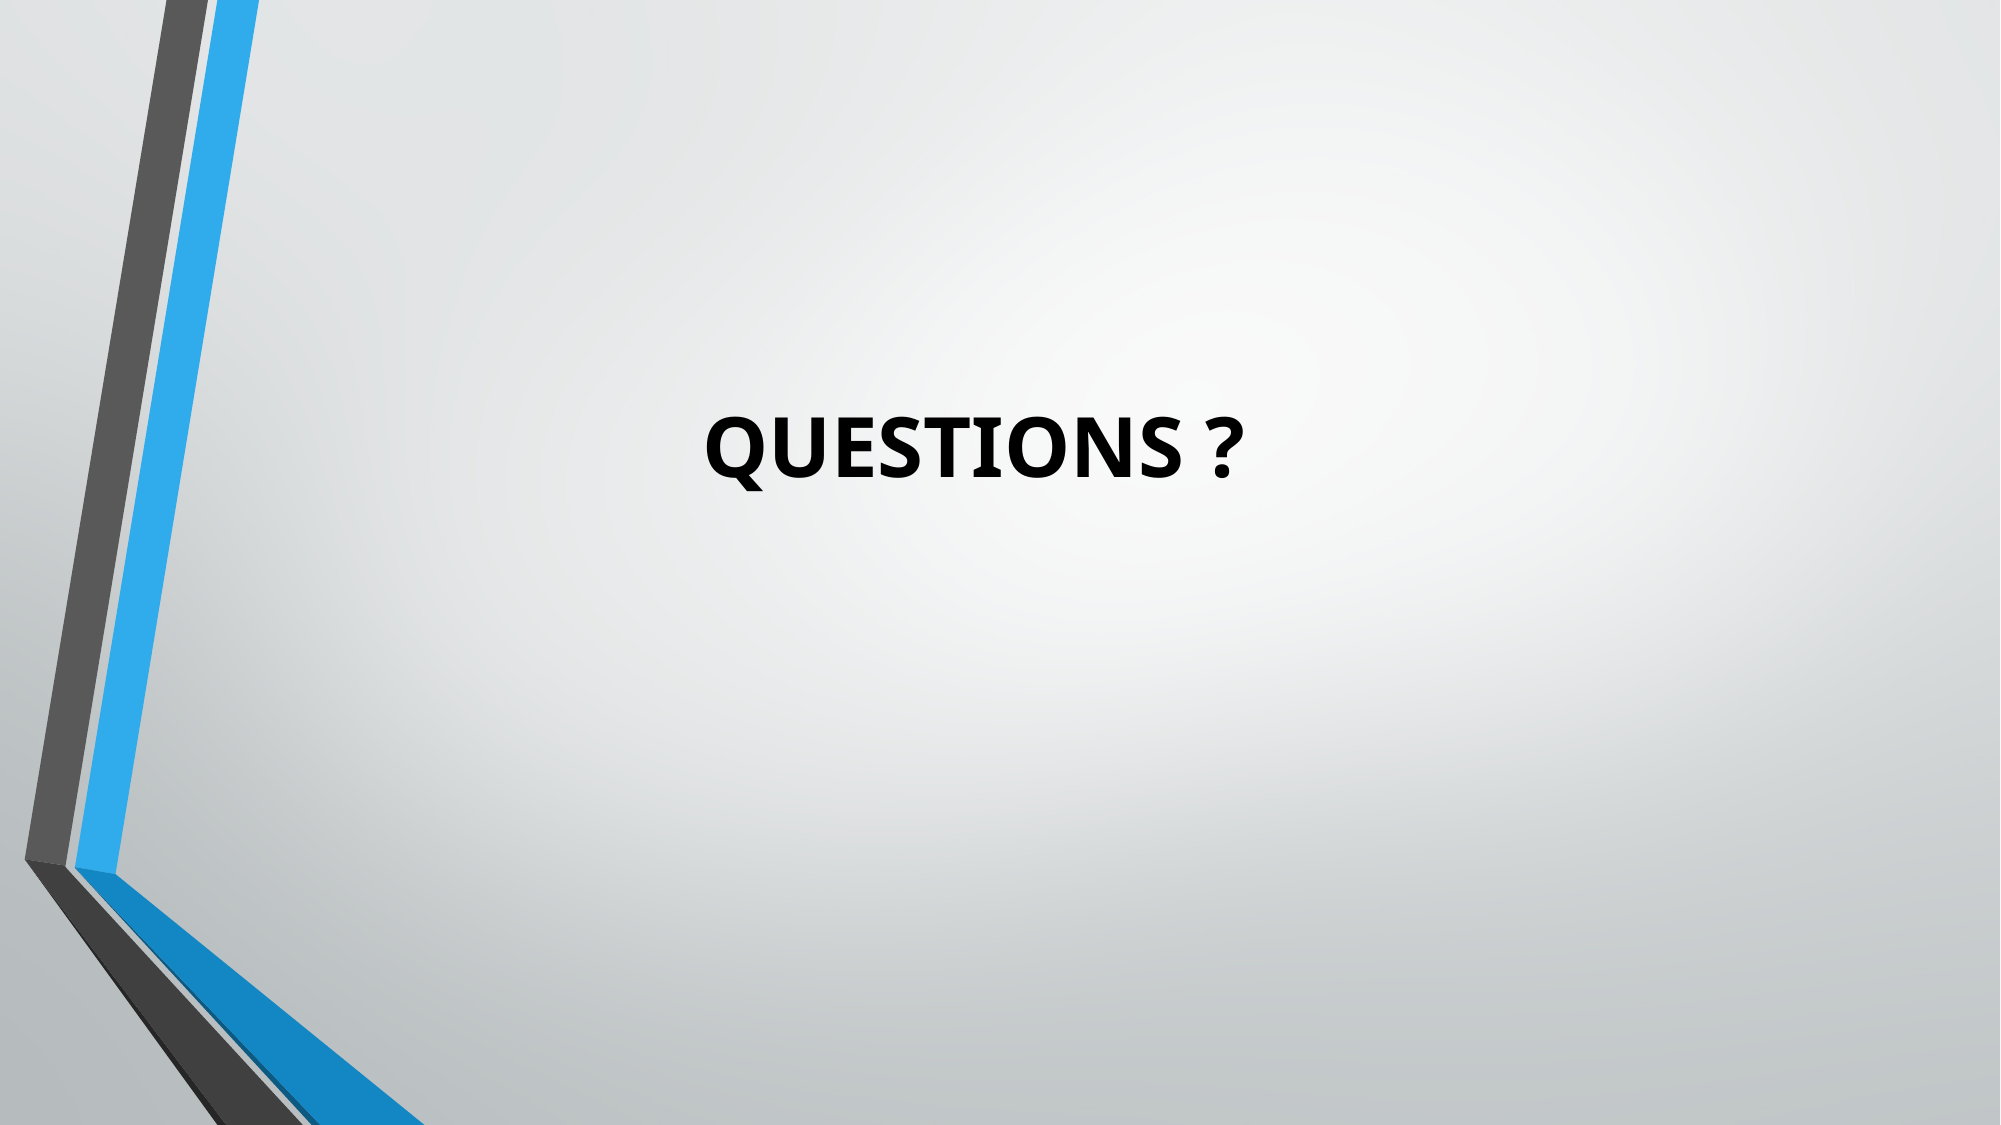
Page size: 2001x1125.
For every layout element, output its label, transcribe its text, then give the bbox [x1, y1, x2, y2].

title QUESTIONS ? [152, 299, 1796, 588]
